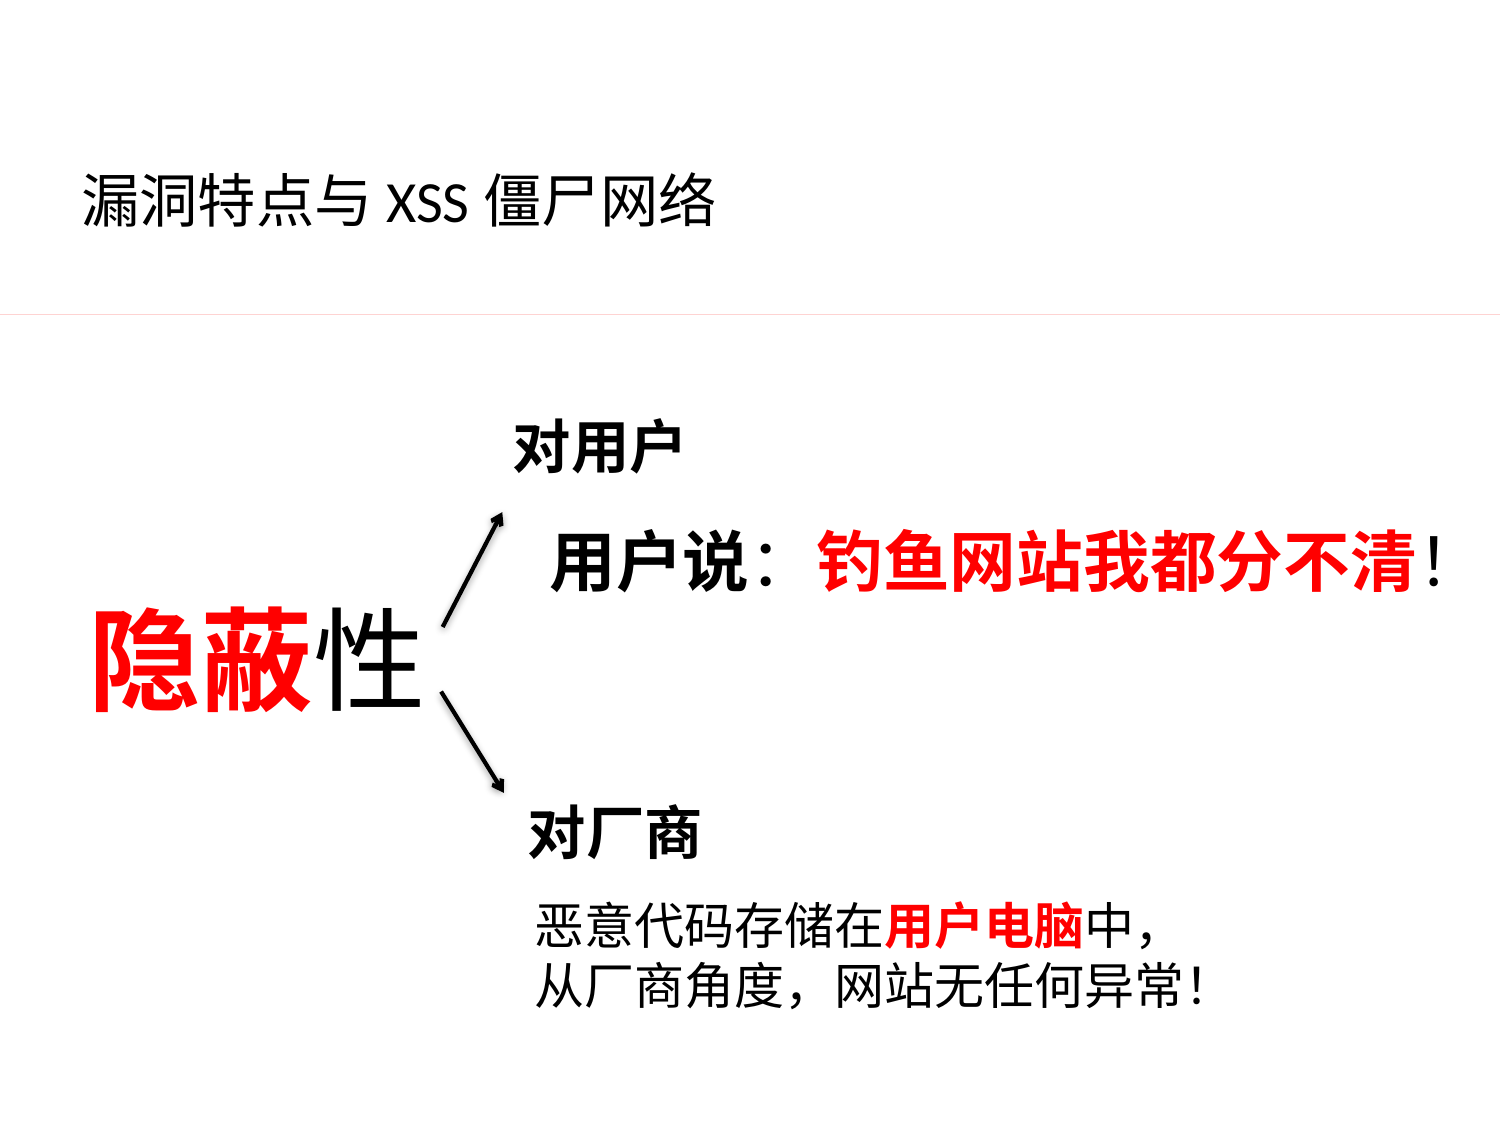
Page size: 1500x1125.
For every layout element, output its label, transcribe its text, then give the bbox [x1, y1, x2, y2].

text_box 隐蔽性 [73, 582, 441, 733]
text_box 漏洞特点与XSS僵尸网络 [66, 156, 732, 242]
text_box 对用户 [498, 402, 703, 488]
text_box 恶意代码存储在用户电脑中， 从厂商角度，网站无任何异常！ [519, 886, 1250, 1022]
text_box 用户说：钓鱼网站我都分不清！ [534, 512, 1499, 607]
text_box 对厂商 [513, 789, 718, 874]
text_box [440, 691, 505, 794]
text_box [442, 511, 503, 628]
